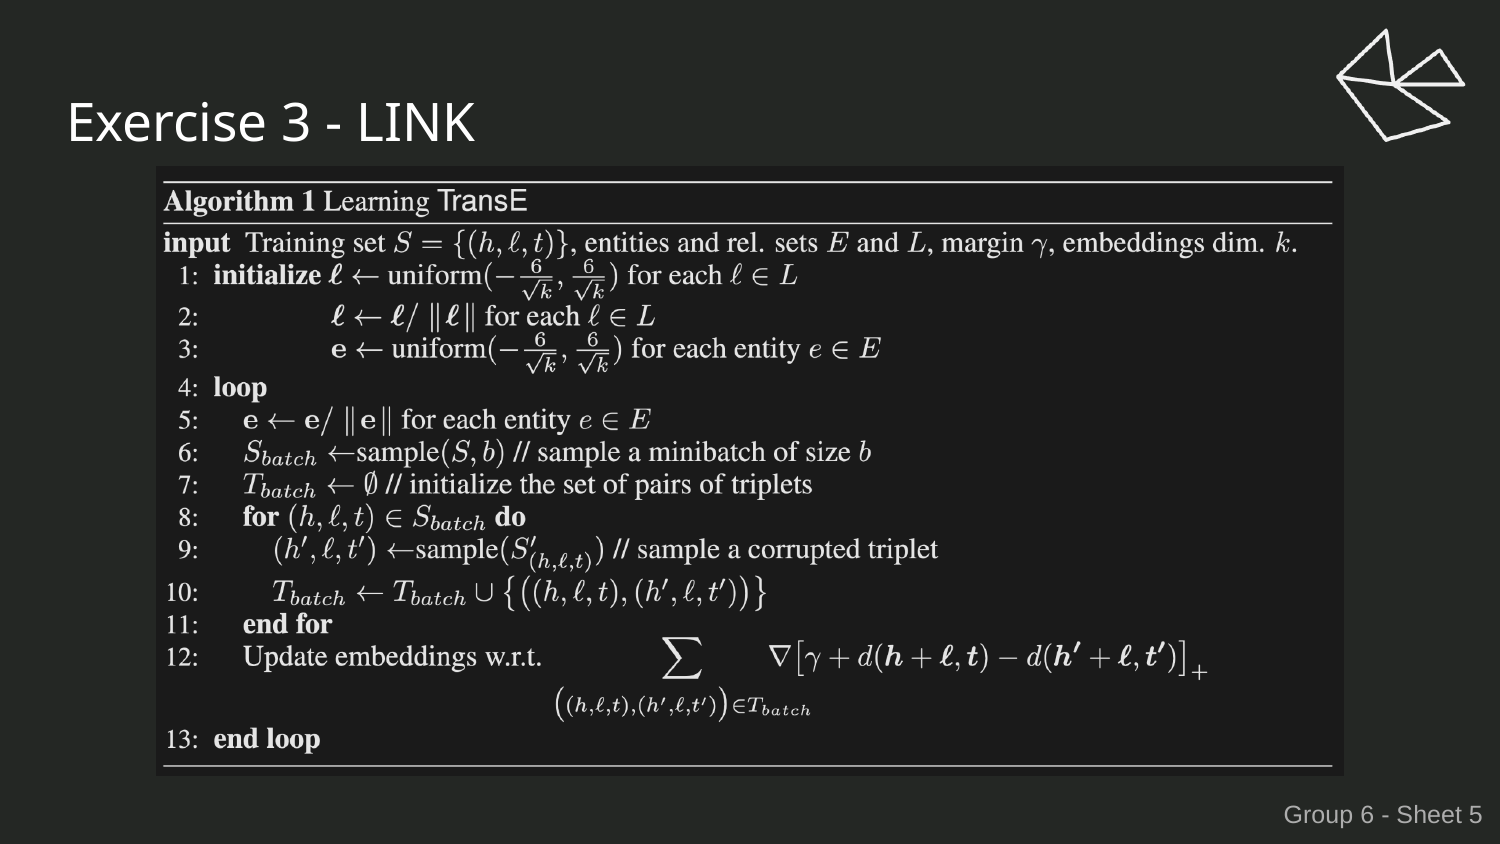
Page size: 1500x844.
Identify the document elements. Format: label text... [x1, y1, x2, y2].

text_box Group 6 - Sheet 5 [1267, 783, 1500, 844]
title Exercise 3 - LINK [51, 72, 1449, 167]
picture [0, 0, 1500, 844]
